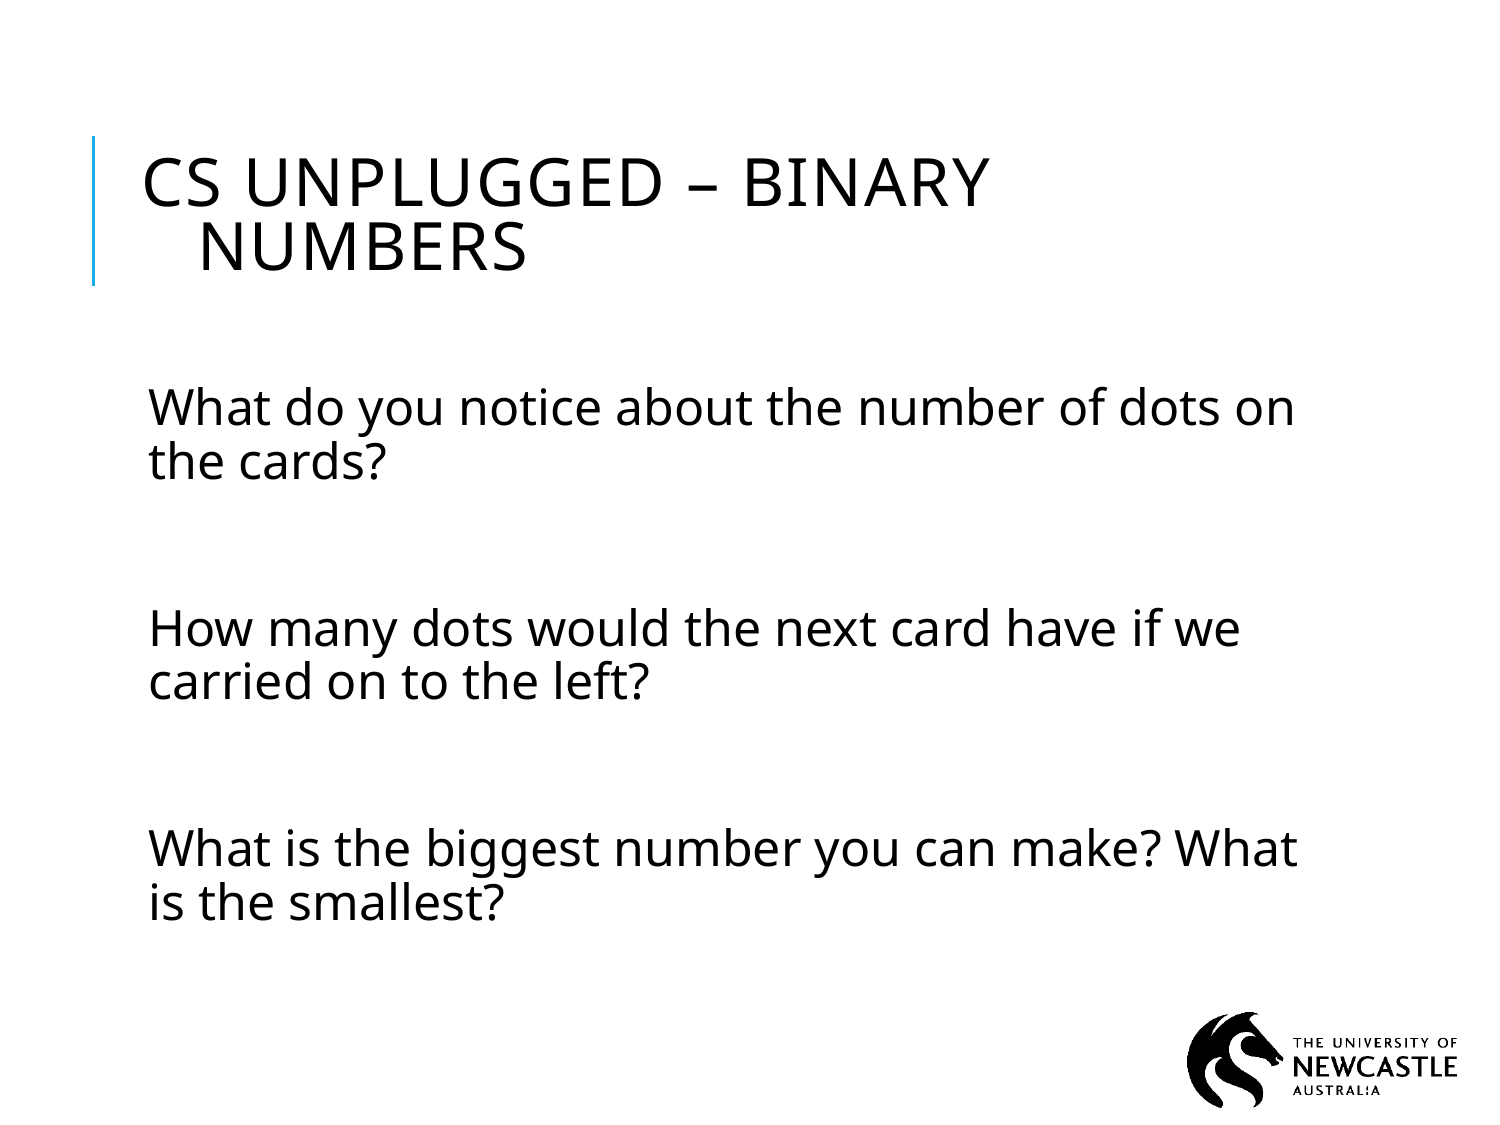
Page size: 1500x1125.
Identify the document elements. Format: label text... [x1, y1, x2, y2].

slide_number 12 [1333, 1061, 1454, 1107]
list What do you notice about the number of dots on the cards? How many dots would the next card have if we carried on to the left? What is the biggest number you can make? What is the smallest? [126, 375, 1322, 1035]
title CS Unplugged – Binary Numbers [126, 96, 1322, 342]
picture [1187, 1012, 1457, 1108]
